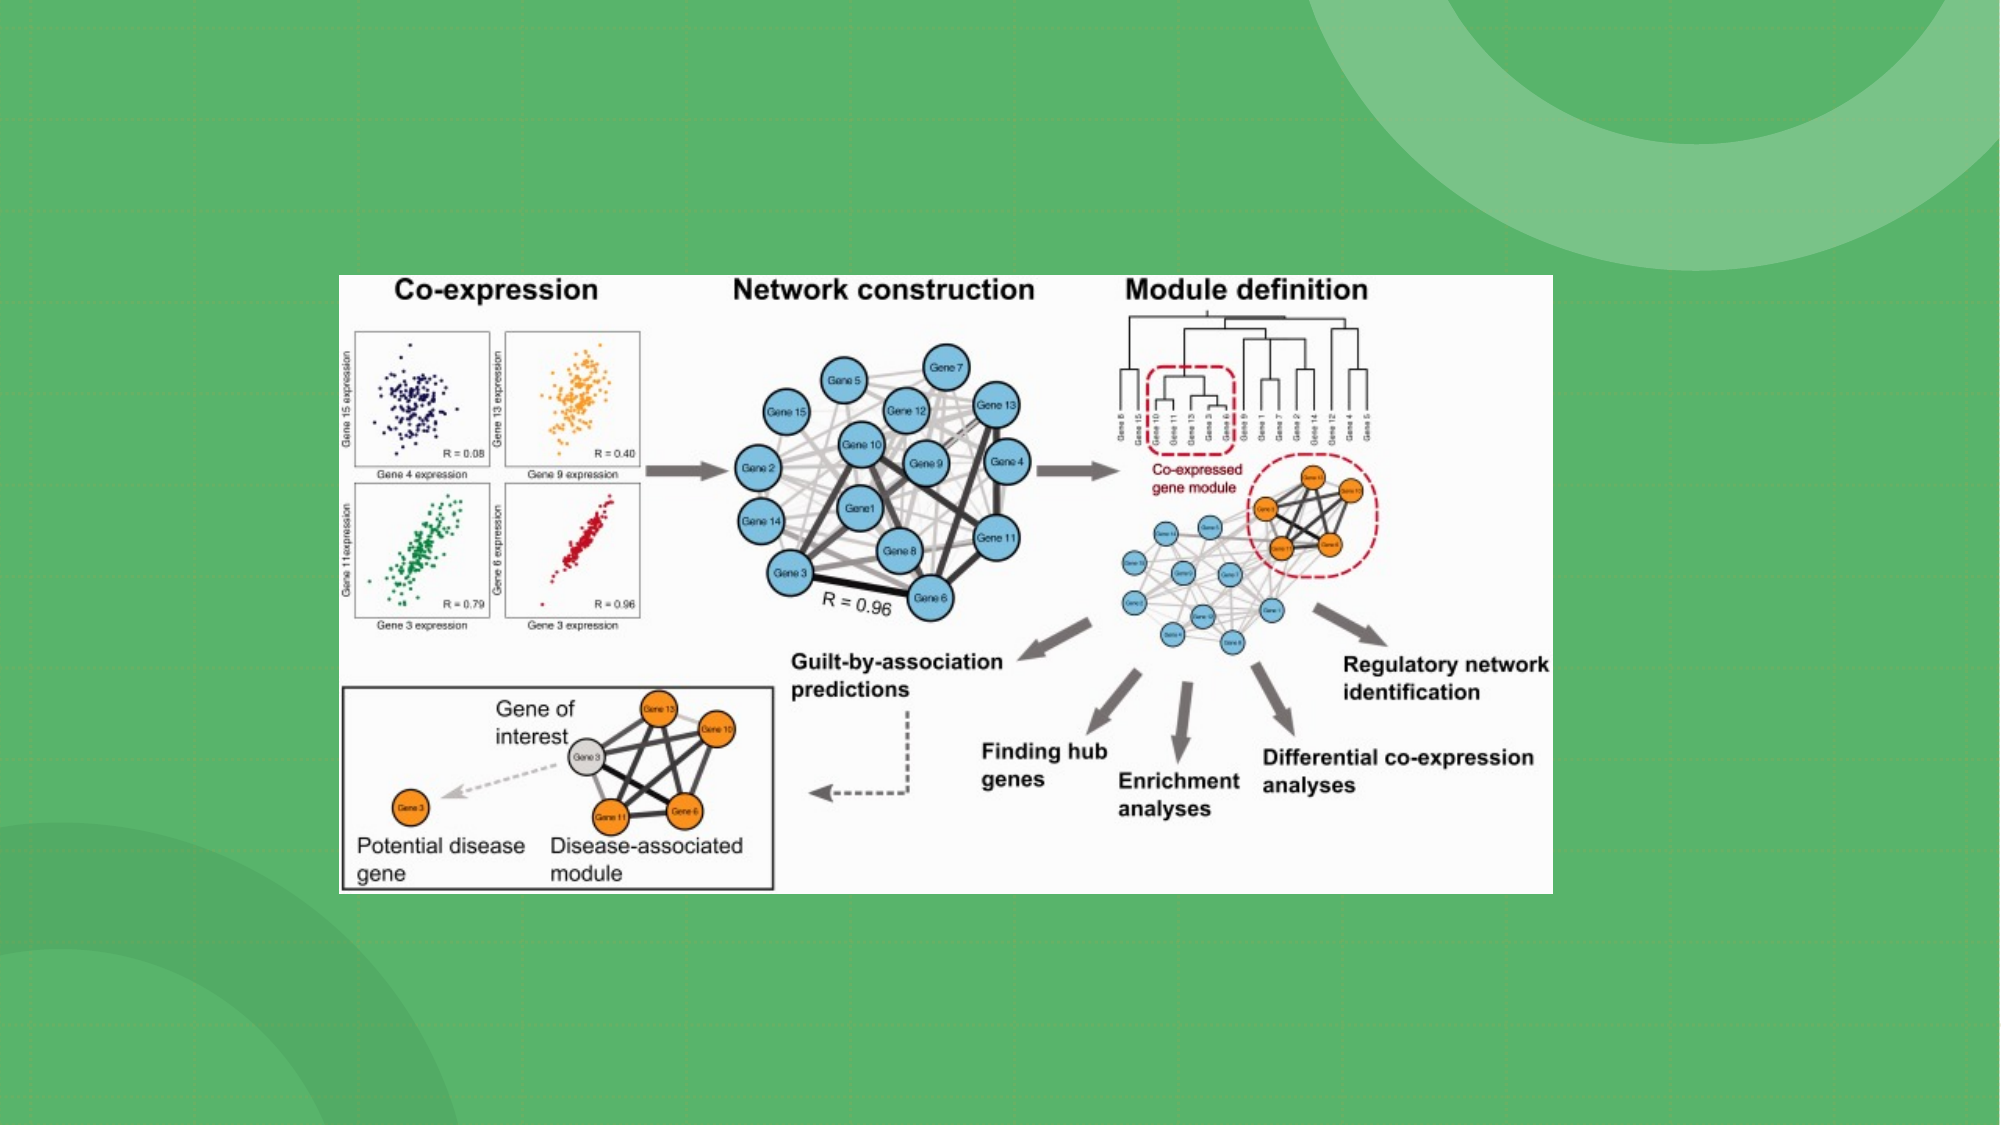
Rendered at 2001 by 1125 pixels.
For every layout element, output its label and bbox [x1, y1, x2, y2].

list [339, 275, 1553, 894]
